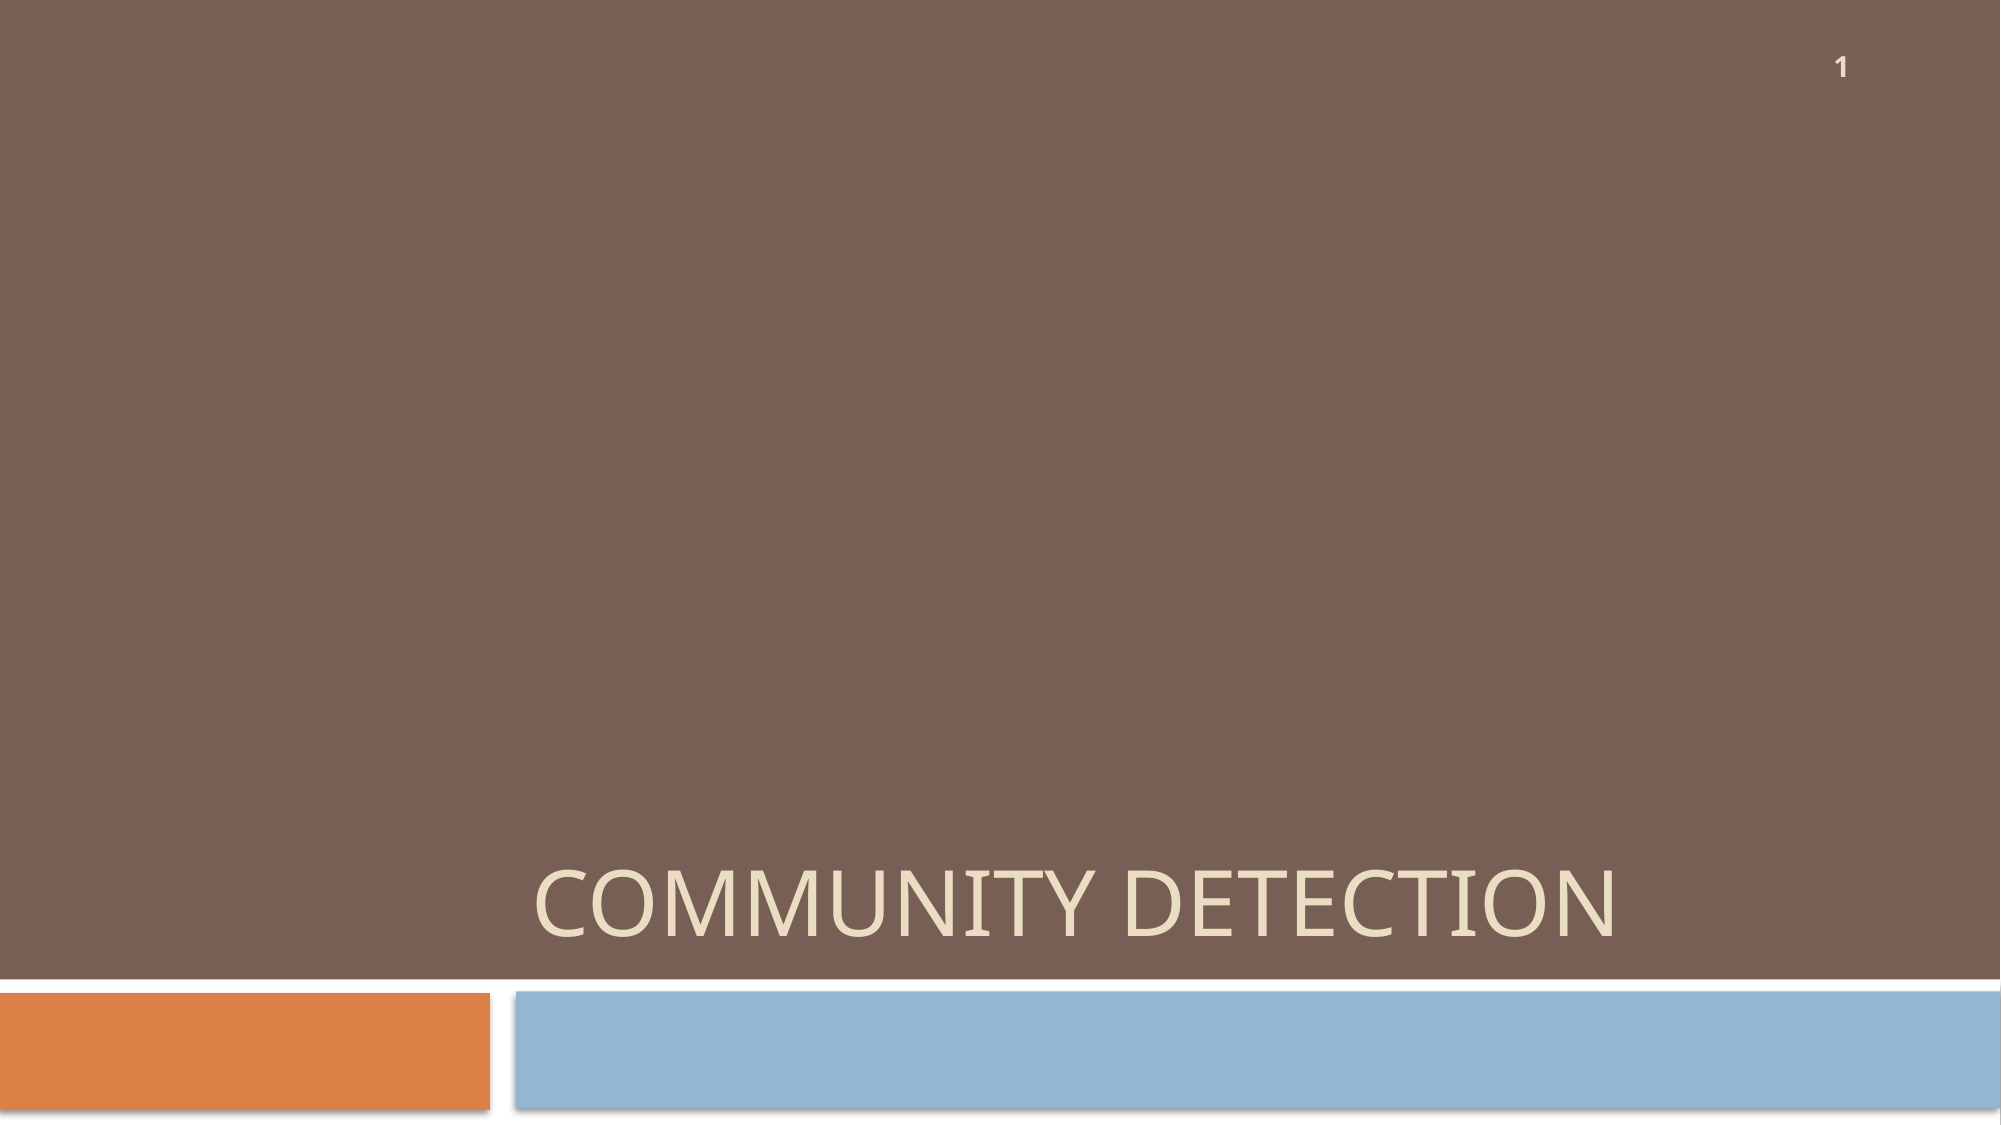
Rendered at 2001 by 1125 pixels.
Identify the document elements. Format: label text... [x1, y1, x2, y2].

title community detection [516, 662, 1934, 963]
slide_number 1 [1749, 37, 1934, 100]
